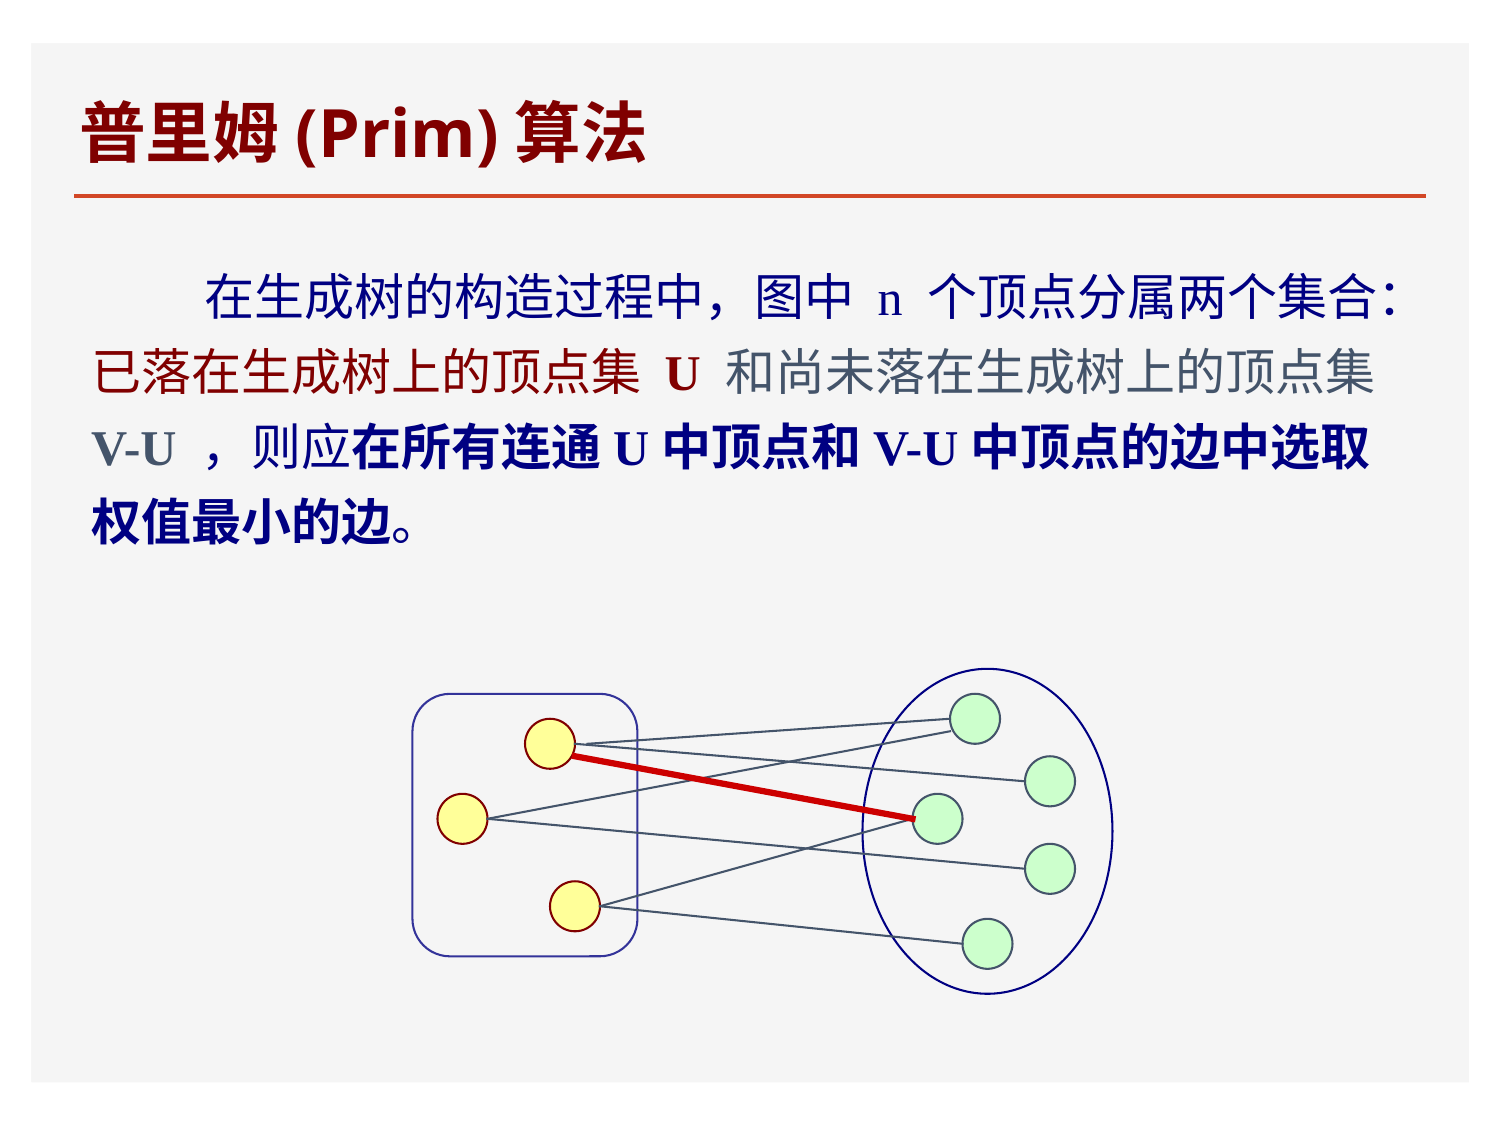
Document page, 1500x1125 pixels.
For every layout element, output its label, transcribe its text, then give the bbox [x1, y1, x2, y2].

text_box [1025, 843, 1076, 894]
text_box [1025, 756, 1076, 807]
text_box 在生成树的构造过程中，图中 n 个顶点分属两个集合：已落在生成树上的顶点集 U 和尚未落在生成树上的顶点集V-U ，则应在所有连通U中顶点和V-U中顶点的边中选取权值最小的边。 [76, 242, 1411, 558]
text_box [950, 693, 1001, 744]
text_box [862, 668, 1113, 994]
text_box [962, 918, 1013, 969]
text_box [437, 793, 488, 844]
text_box [549, 881, 600, 932]
text_box [525, 718, 576, 769]
title 普里姆(Prim)算法 [64, 73, 911, 179]
text_box [912, 793, 963, 844]
text_box [412, 693, 638, 957]
